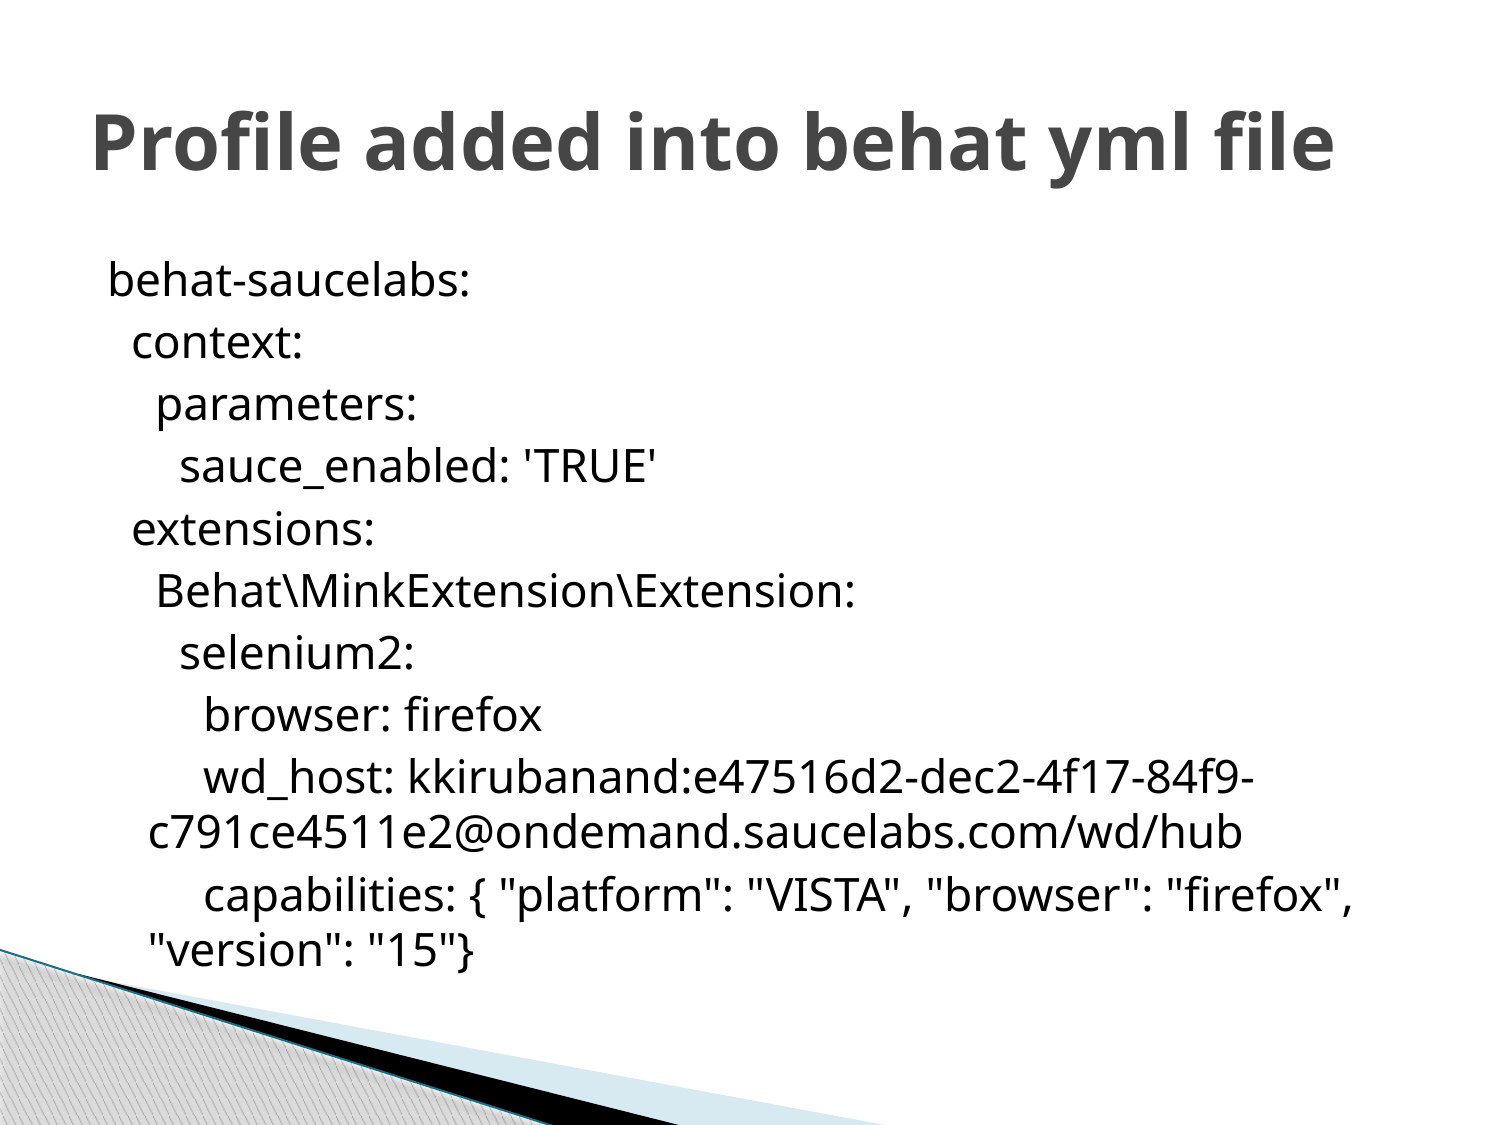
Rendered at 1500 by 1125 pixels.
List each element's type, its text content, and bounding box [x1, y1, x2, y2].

list behat-saucelabs: context: parameters: sauce_enabled: 'TRUE' extensions: Behat\MinkExtension\Extension: selenium2: browser: firefox wd_host: kkirubanand:e47516d2-dec2-4f17-84f9-c791ce4511e2@ondemand.saucelabs.com/wd/hub capabilities: { "platform": "VISTA", "browser": "firefox", "version": "15"} [75, 243, 1425, 986]
title Profile added into behat yml file [75, 45, 1425, 233]
